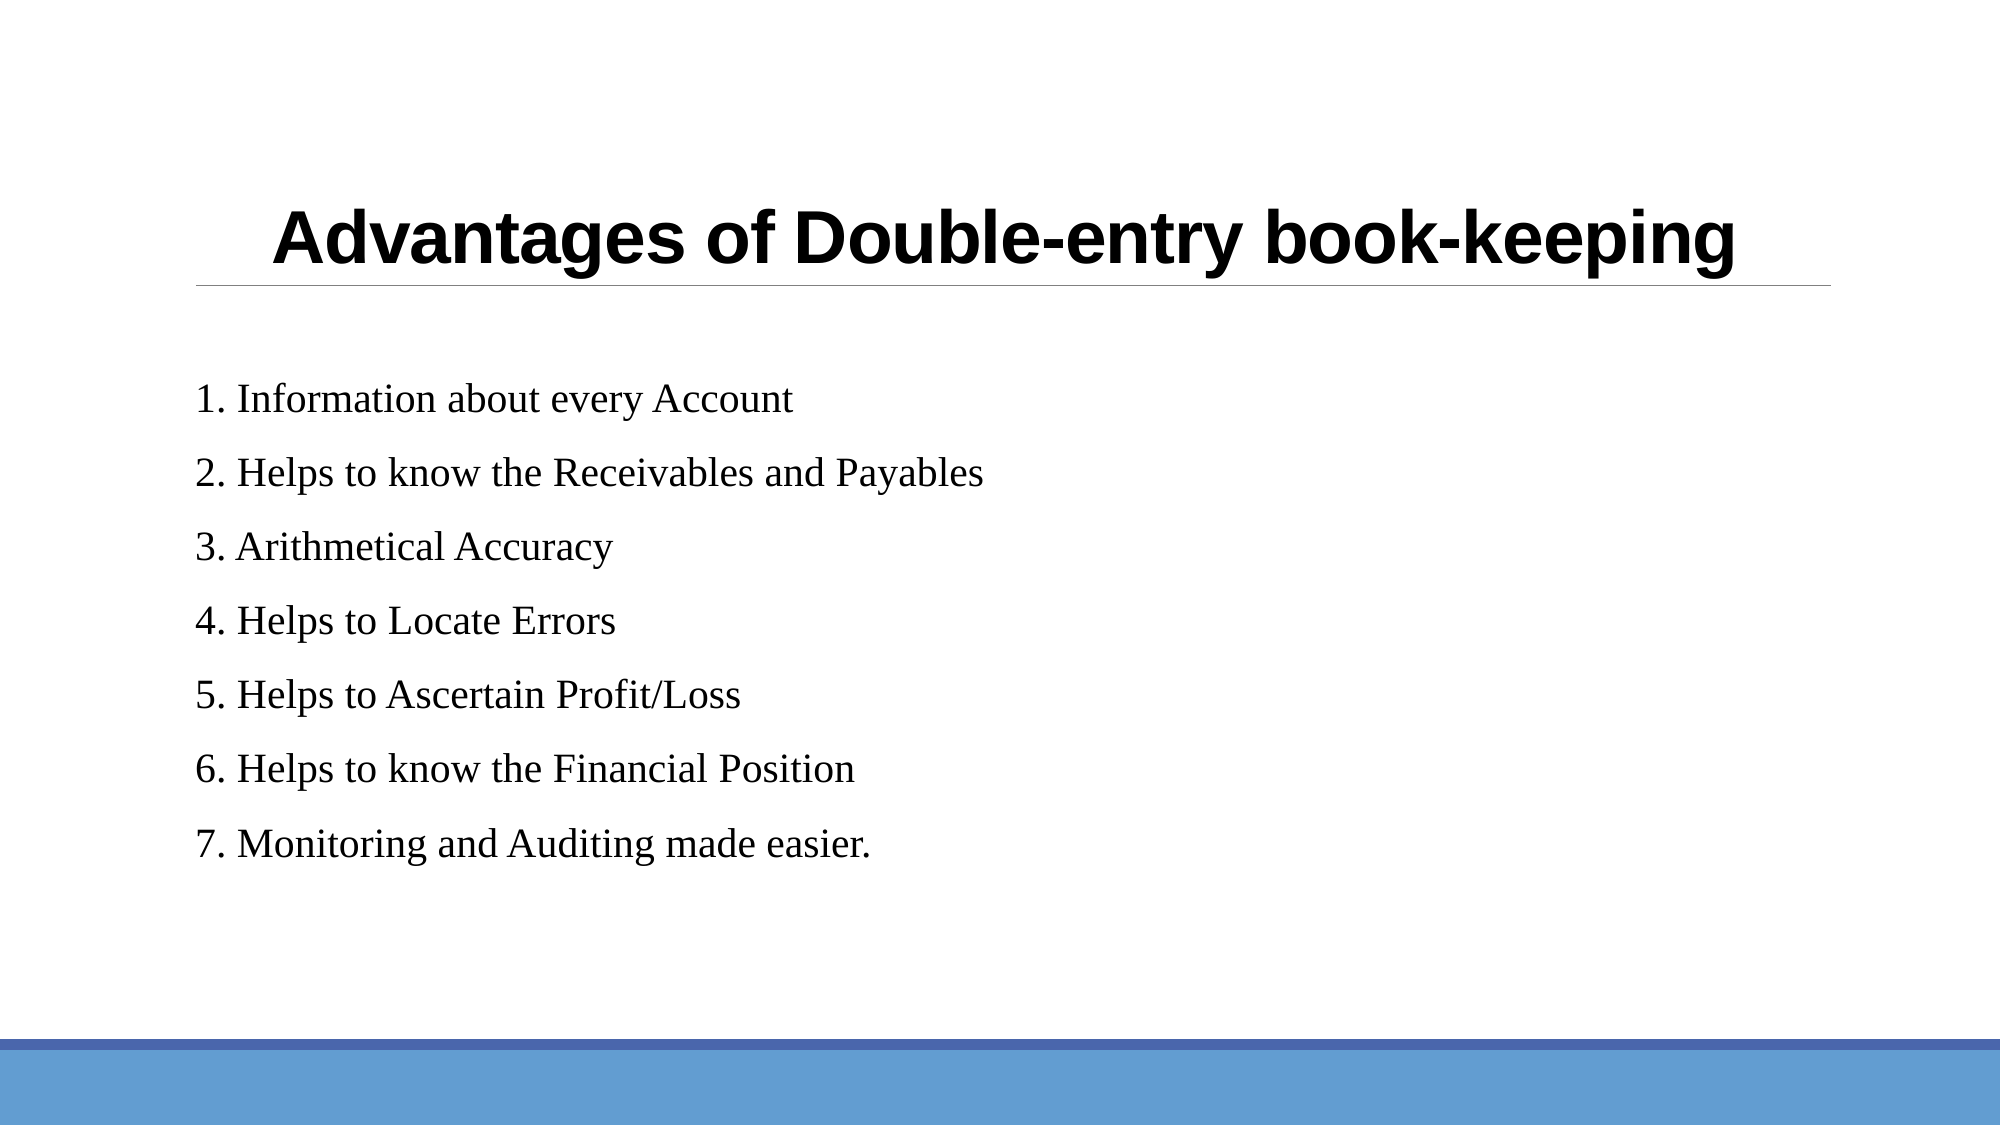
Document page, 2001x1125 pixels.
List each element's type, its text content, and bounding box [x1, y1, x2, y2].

title Advantages of Double-entry book-keeping [180, 47, 1830, 285]
list 1. Information about every Account 2. Helps to know the Receivables and Payables 3. Arithmetical Accuracy 4. Helps to Locate Errors 5. Helps to Ascertain Profit/Loss 6. Helps to know the Financial Position 7. Monitoring and Auditing made easier. [180, 368, 1830, 963]
